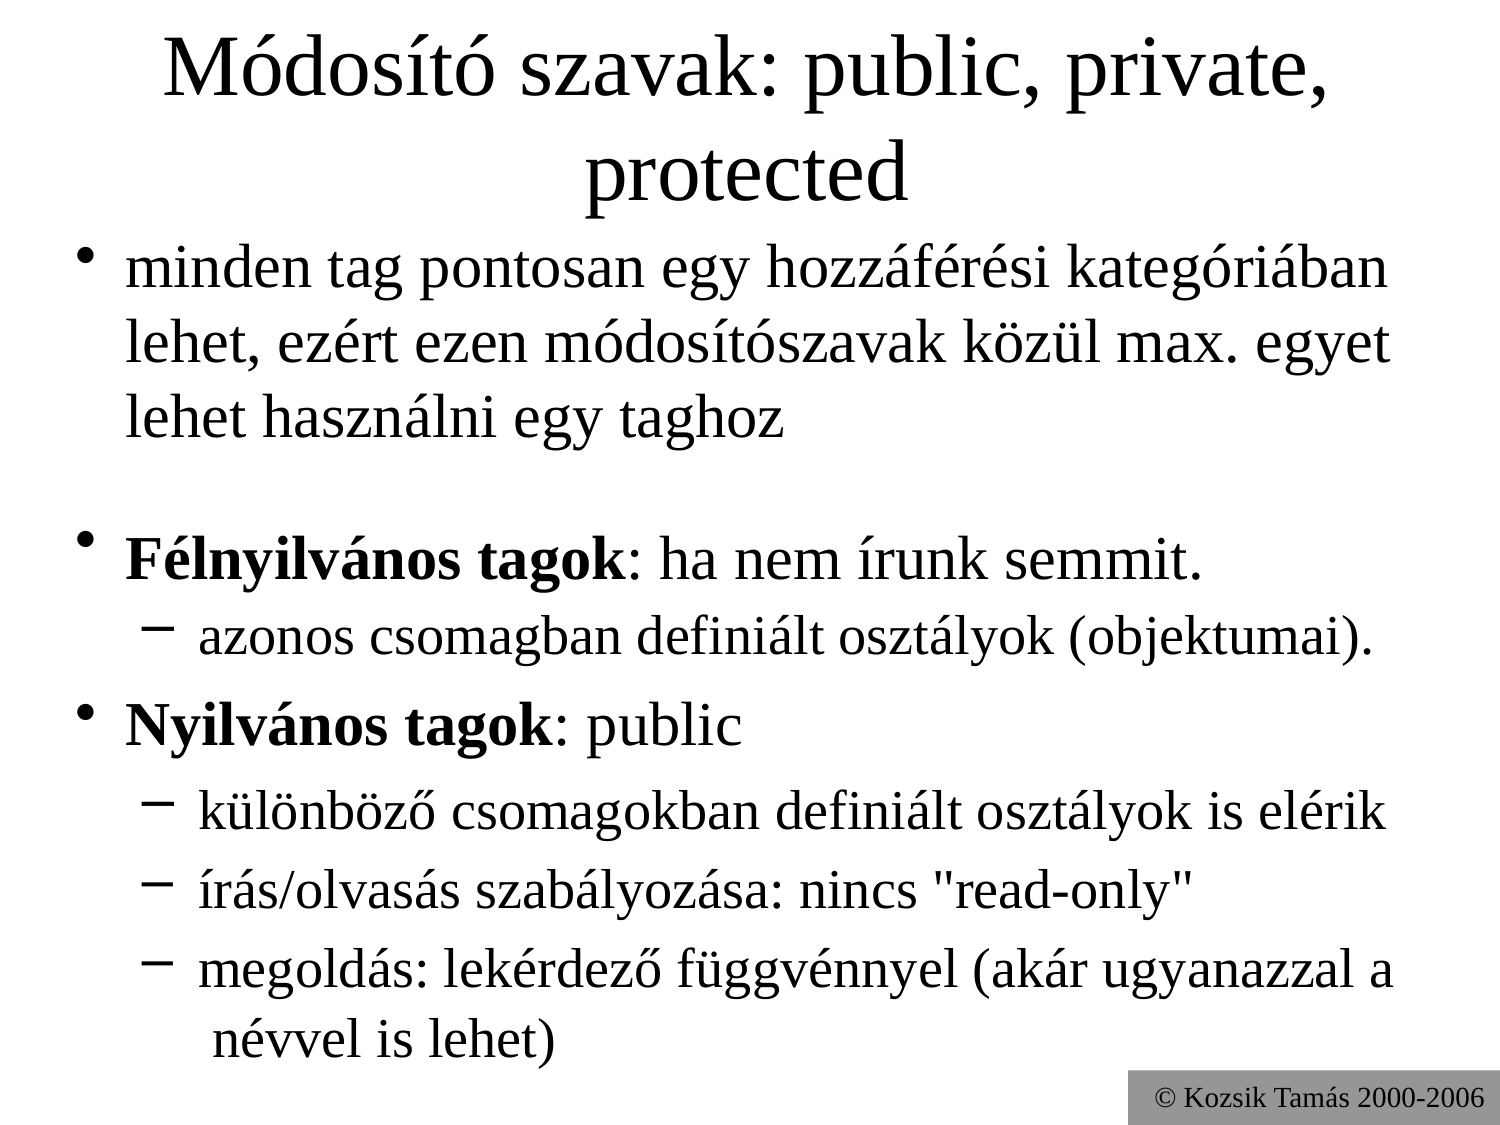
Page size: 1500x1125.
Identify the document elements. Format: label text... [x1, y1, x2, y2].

footer © Kozsik Tamás 2000-2006 [1128, 1070, 1500, 1125]
title Módosító szavak: public, private, protected [52, 19, 1442, 207]
list minden tag pontosan egy hozzáférési kategóriában lehet, ezért ezen módosítószavak közül max. egyet lehet használni egy taghoz Félnyilvános tagok: ha nem írunk semmit. azonos csomagban definiált osztályok (objektumai). Nyilvános tagok: public különböző csomagokban definiált osztályok is elérik írás/olvasás szabályozása: nincs "read-only" megoldás: lekérdező függvénnyel (akár ugyanazzal a névvel is lehet) [75, 224, 1434, 1043]
